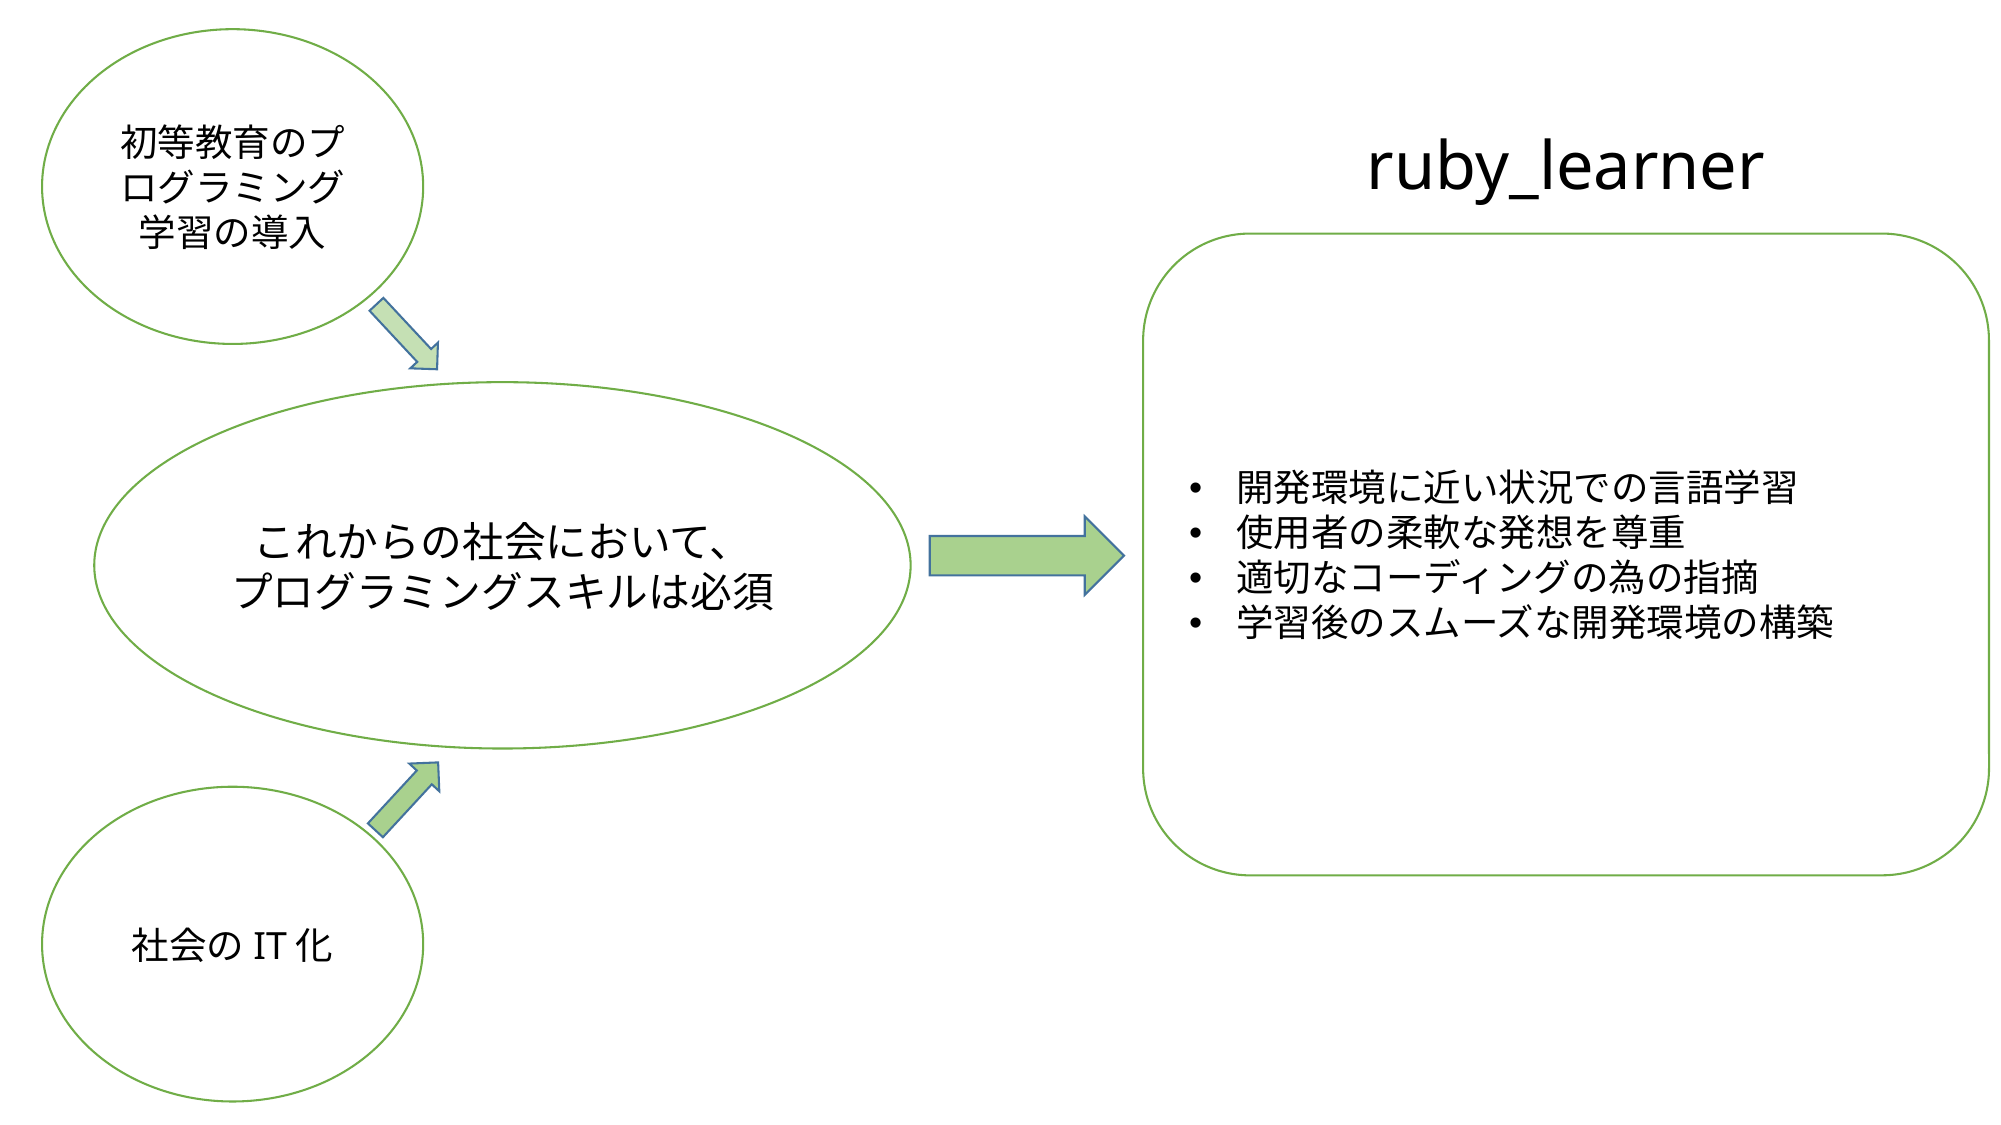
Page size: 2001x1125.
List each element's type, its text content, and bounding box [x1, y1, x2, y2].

text_box [928, 513, 1126, 598]
text_box 開発環境に近い状況での言語学習 使用者の柔軟な発想を尊重 適切なコーディングの為の指摘 学習後のスムーズな開発環境の構築 [1142, 232, 1991, 877]
text_box [366, 761, 441, 839]
text_box 社会のIT化 [41, 785, 425, 1103]
text_box 初等教育のプログラミング学習の導入 [41, 28, 425, 345]
text_box ruby_learner [1309, 115, 1823, 211]
text_box これからの社会において、 プログラミングスキルは必須 [93, 381, 912, 750]
text_box [368, 296, 440, 371]
